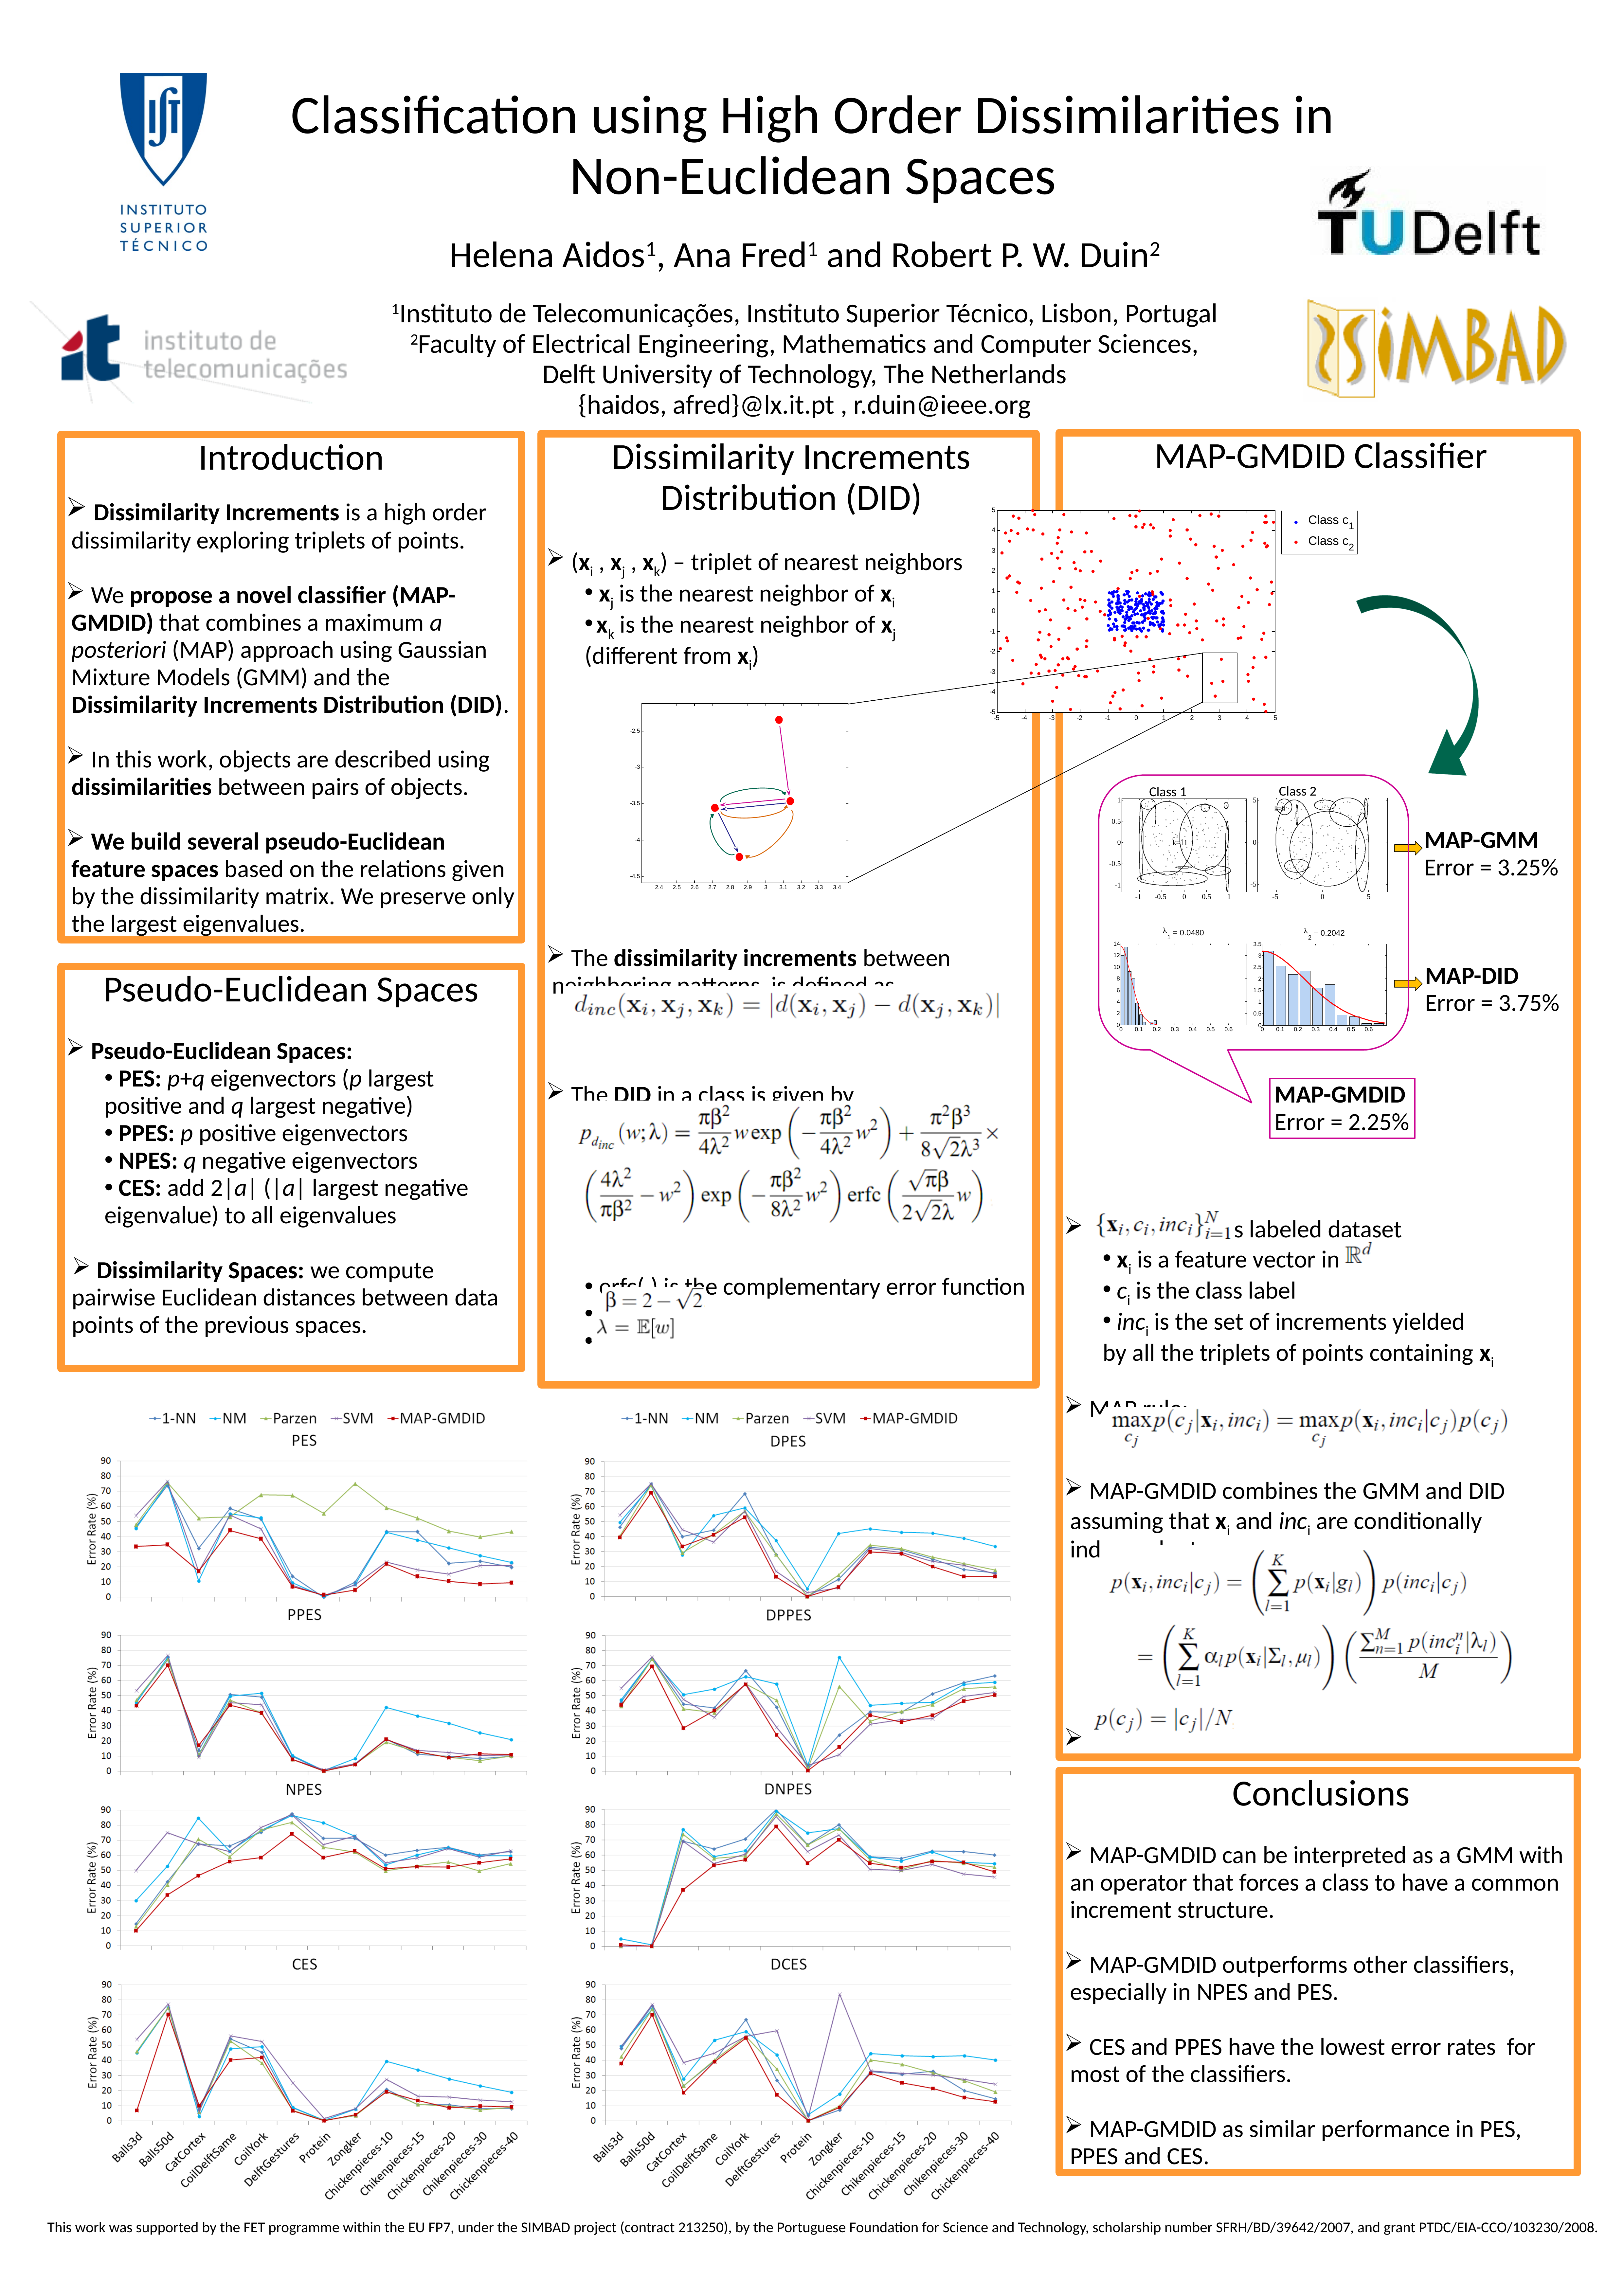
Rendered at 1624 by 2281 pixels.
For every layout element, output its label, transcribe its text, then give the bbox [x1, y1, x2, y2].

text_box Dissimilarity Increments Distribution (DID) (xi , xj , xk) – triplet of nearest neighbors xj is the nearest neighbor of xi xk is the nearest neighbor of xj (different from xi) The dissimilarity increments between neighboring patterns is defined as The DID in a class is given by erfc(.) is the complementary error function [541, 433, 1037, 1386]
picture [1094, 1705, 1234, 1736]
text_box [847, 653, 1202, 702]
text_box Pseudo-Euclidean Spaces Pseudo-Euclidean Spaces: PES: p+q eigenvectors (p largest positive and q largest negative) PPES: p positive eigenvectors NPES: q negative eigenvectors CES: add 2|a| (|a| largest negative eigenvalue) to all eigenvalues Dissimilarity Spaces: we compute pairwise Euclidean distances between data points of the previous spaces. [60, 966, 522, 1369]
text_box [989, 506, 1359, 721]
picture [1341, 1237, 1373, 1268]
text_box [84, 1407, 530, 2204]
text_box MAP-GMDID Classifier is labeled dataset xi is a feature vector in ci is the class label inci is the set of increments yielded by all the triplets of points containing xi MAP rule: MAP-GMDID combines the GMM and DID assuming that xi and inci are conditionally independent: [1058, 432, 1578, 1758]
text_box This work was supported by the FET programme within the EU FP7, under the SIMBAD project (contract 213250), by the Portuguese Foundation for Science and Technology, scholarship number SFRH/BD/39642/2007, and grant PTDC/EIA-CCO/103230/2008. [42, 2217, 1604, 2238]
picture [565, 985, 1005, 1026]
text_box [1361, 595, 1479, 774]
picture [591, 1314, 683, 1341]
text_box Classification using High Order Dissimilarities in Non-Euclidean Spaces [282, 82, 1344, 219]
picture [1310, 166, 1546, 255]
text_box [630, 703, 849, 891]
text_box Introduction Dissimilarity Increments is a high order dissimilarity exploring triplets of points. We propose a novel classifier (MAP-GMDID) that combines a maximum a posteriori (MAP) approach using Gaussian Mixture Models (GMM) and the Dissimilarity Increments Distribution (DID). In this work, objects are described using dissimilarities between pairs of objects. We build several pseudo-Euclidean feature spaces based on the relations given by the dissimilarity matrix. We preserve only the largest eigenvalues. [60, 434, 522, 941]
picture [602, 1287, 705, 1313]
picture [119, 73, 207, 251]
picture [1106, 1407, 1511, 1452]
picture [1092, 1206, 1234, 1241]
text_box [847, 702, 1203, 883]
picture [571, 1101, 1009, 1230]
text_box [568, 1407, 1014, 2204]
picture [23, 301, 357, 404]
picture [1303, 297, 1573, 403]
text_box Helena Aidos1, Ana Fred1 and Robert P. W. Duin2 1Instituto de Telecomunicações, Instituto Superior Técnico, Lisbon, Portugal 2Faculty of Electrical Engineering, Mathematics and Computer Sciences, Delft University of Technology, The Netherlands {haidos, afred}@lx.it.pt , r.duin@ieee.org [184, 232, 1426, 387]
picture [1101, 1545, 1518, 1693]
text_box Conclusions MAP-GMDID can be interpreted as a GMM with an operator that forces a class to have a common increment structure. MAP-GMDID outperforms other classifiers, especially in NPES and PES. CES and PPES have the lowest error rates for most of the classifiers. MAP-GMDID as similar performance in PES, PPES and CES. [1058, 1770, 1578, 2173]
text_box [1098, 775, 1558, 1139]
